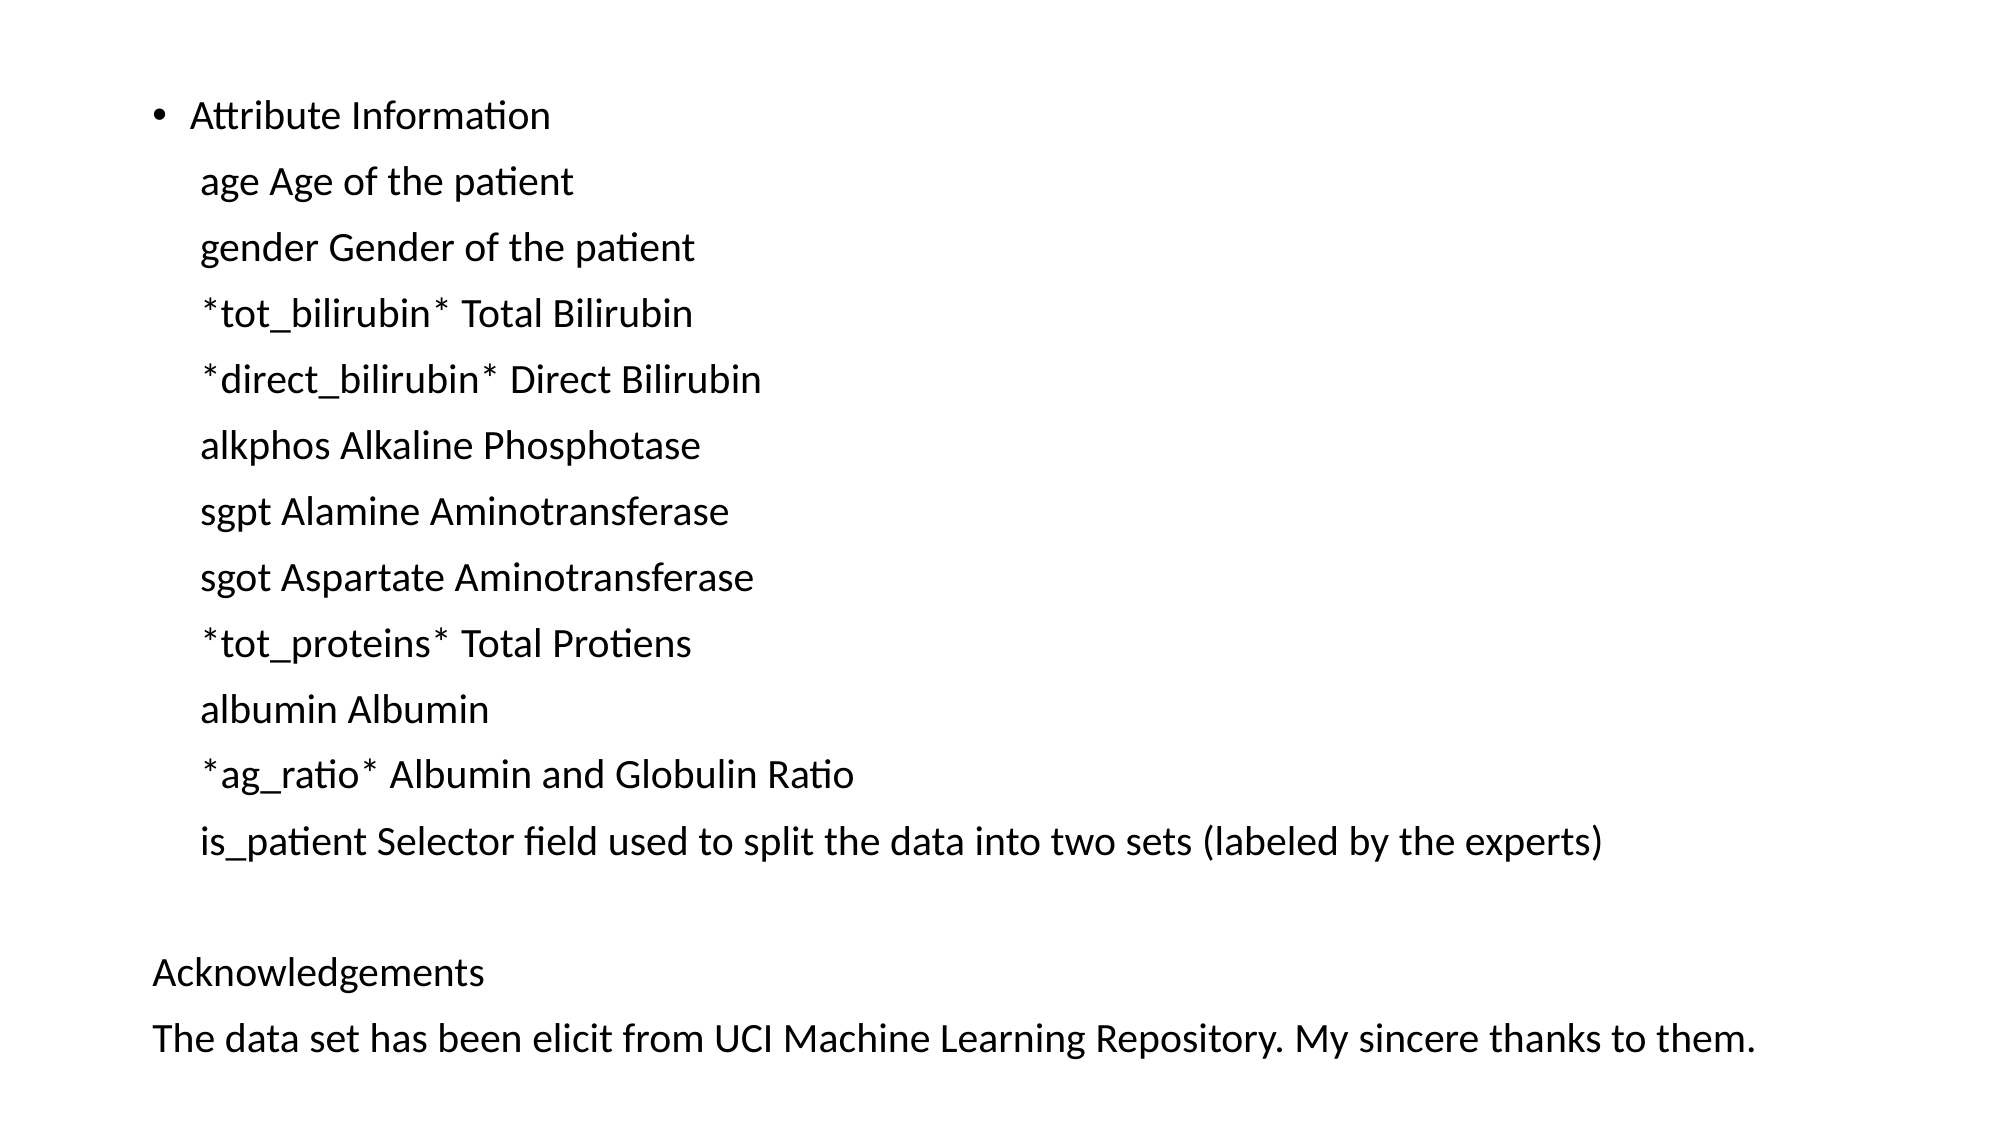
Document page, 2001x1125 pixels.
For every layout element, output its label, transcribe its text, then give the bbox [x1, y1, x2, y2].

list Attribute Information age Age of the patient gender Gender of the patient *tot_bilirubin* Total Bilirubin *direct_bilirubin* Direct Bilirubin alkphos Alkaline Phosphotase sgpt Alamine Aminotransferase sgot Aspartate Aminotransferase *tot_proteins* Total Protiens albumin Albumin *ag_ratio* Albumin and Globulin Ratio is_patient Selector field used to split the data into two sets (labeled by the experts) Acknowledgements The data set has been elicit from UCI Machine Learning Repository. My sincere thanks to them. [137, 86, 1863, 1086]
